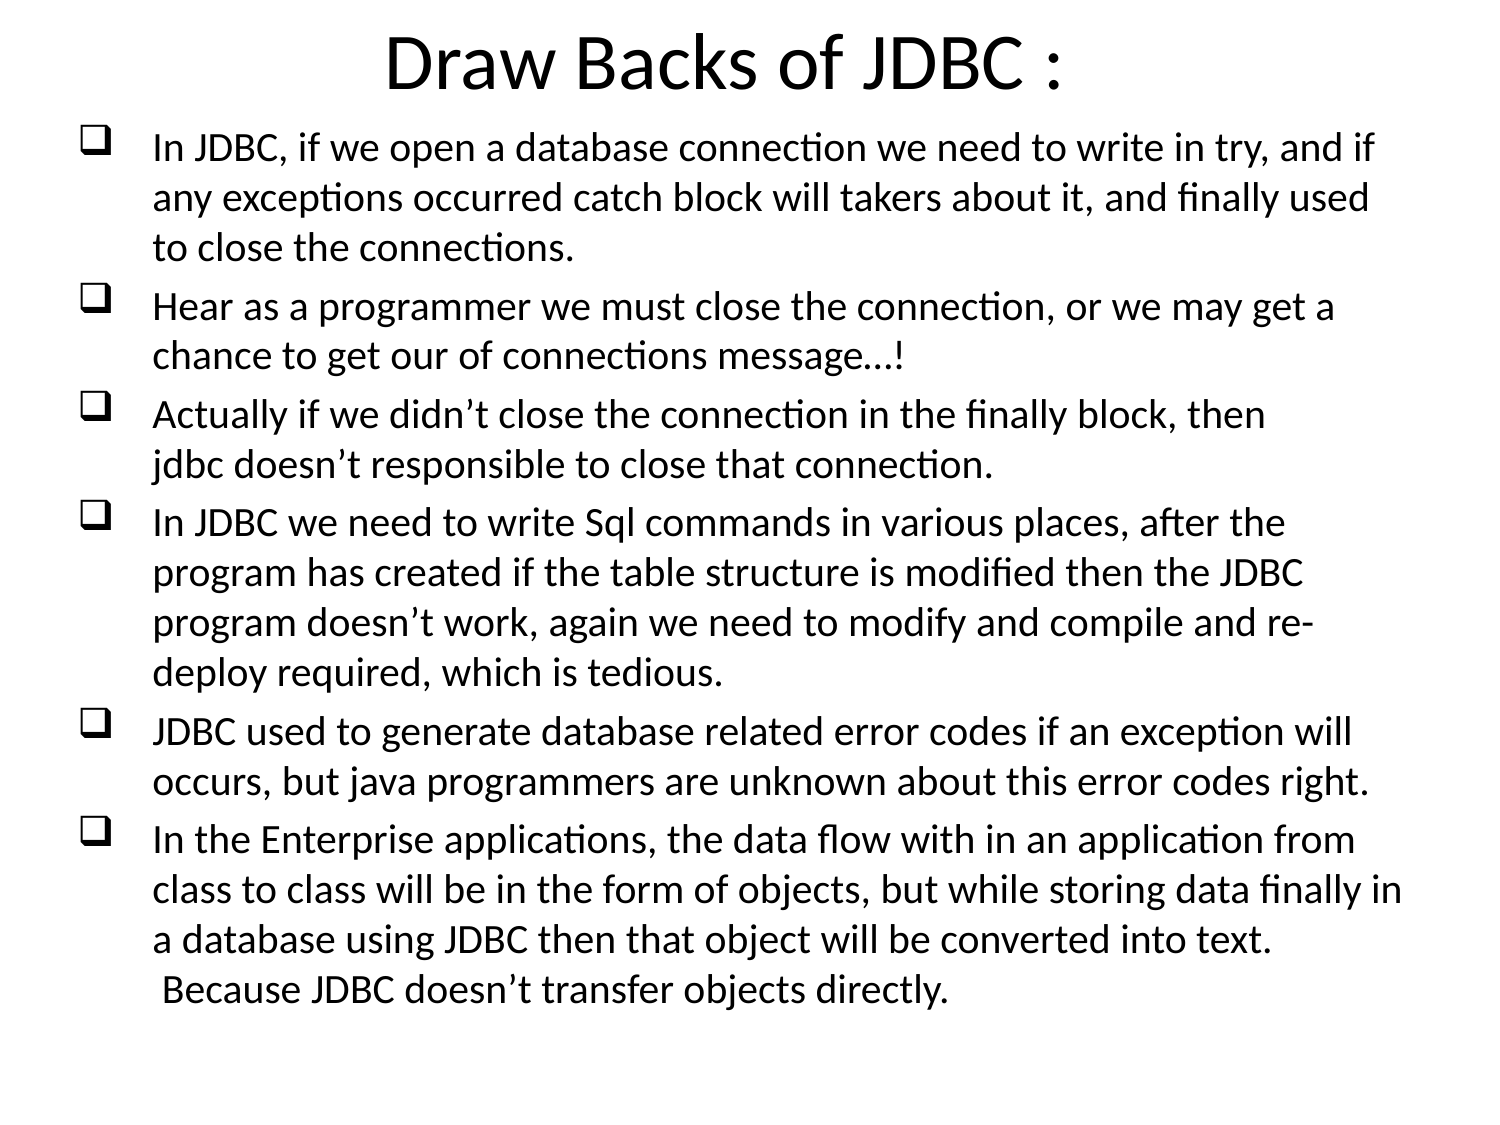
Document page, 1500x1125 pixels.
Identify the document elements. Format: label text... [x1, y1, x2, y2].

title Draw Backs of JDBC : [87, 1, 1363, 112]
subtitle In JDBC, if we open a database connection we need to write in try, and if any exceptions occurred catch block will takers about it, and finally used to close the connections. Hear as a programmer we must close the connection, or we may get a chance to get our of connections message…! Actually if we didn’t close the connection in the finally block, then jdbc doesn’t responsible to close that connection. In JDBC we need to write Sql commands in various places, after the program has created if the table structure is modified then the JDBC program doesn’t work, again we need to modify and compile and re-deploy required, which is tedious. JDBC used to generate database related error codes if an exception will occurs, but java programmers are unknown about this error codes right. In the Enterprise applications, the data flow with in an application from class to class will be in the form of objects, but while storing data finally in a database using JDBC then that object will be converted into text. Because JDBC doesn’t transfer objects directly. [62, 112, 1425, 1063]
